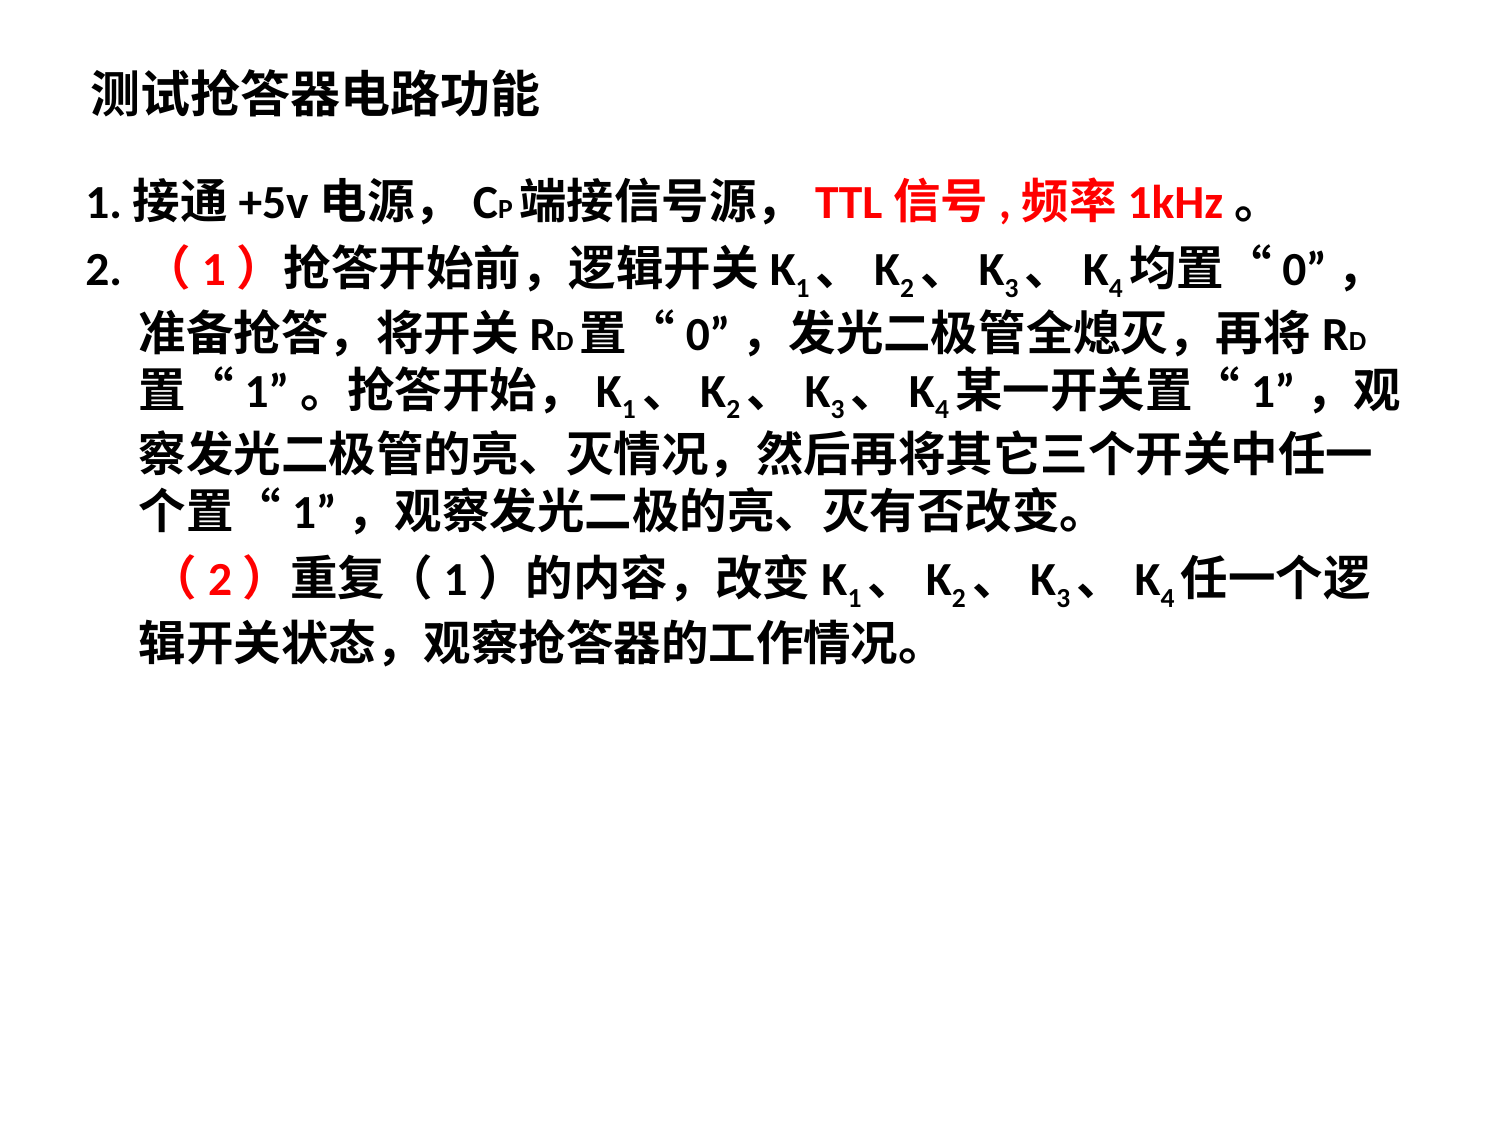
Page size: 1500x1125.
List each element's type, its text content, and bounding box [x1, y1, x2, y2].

list 1.接通+5v电源，CP端接信号源，TTL信号,频率1kHz。 2. （1）抢答开始前，逻辑开关K1、K2、K3、K4均置“0”，准备抢答，将开关RD置“0”，发光二极管全熄灭，再将RD置“1”。抢答开始，K1、K2、K3、K4某一开关置“1”，观察发光二极管的亮、灭情况，然后再将其它三个开关中任一个置“1”，观察发光二极的亮、灭有否改变。 （2）重复（1）的内容，改变K1、K2、K3、K4任一个逻辑开关状态，观察抢答器的工作情况。 [70, 164, 1421, 715]
title 测试抢答器电路功能 [75, 45, 633, 141]
